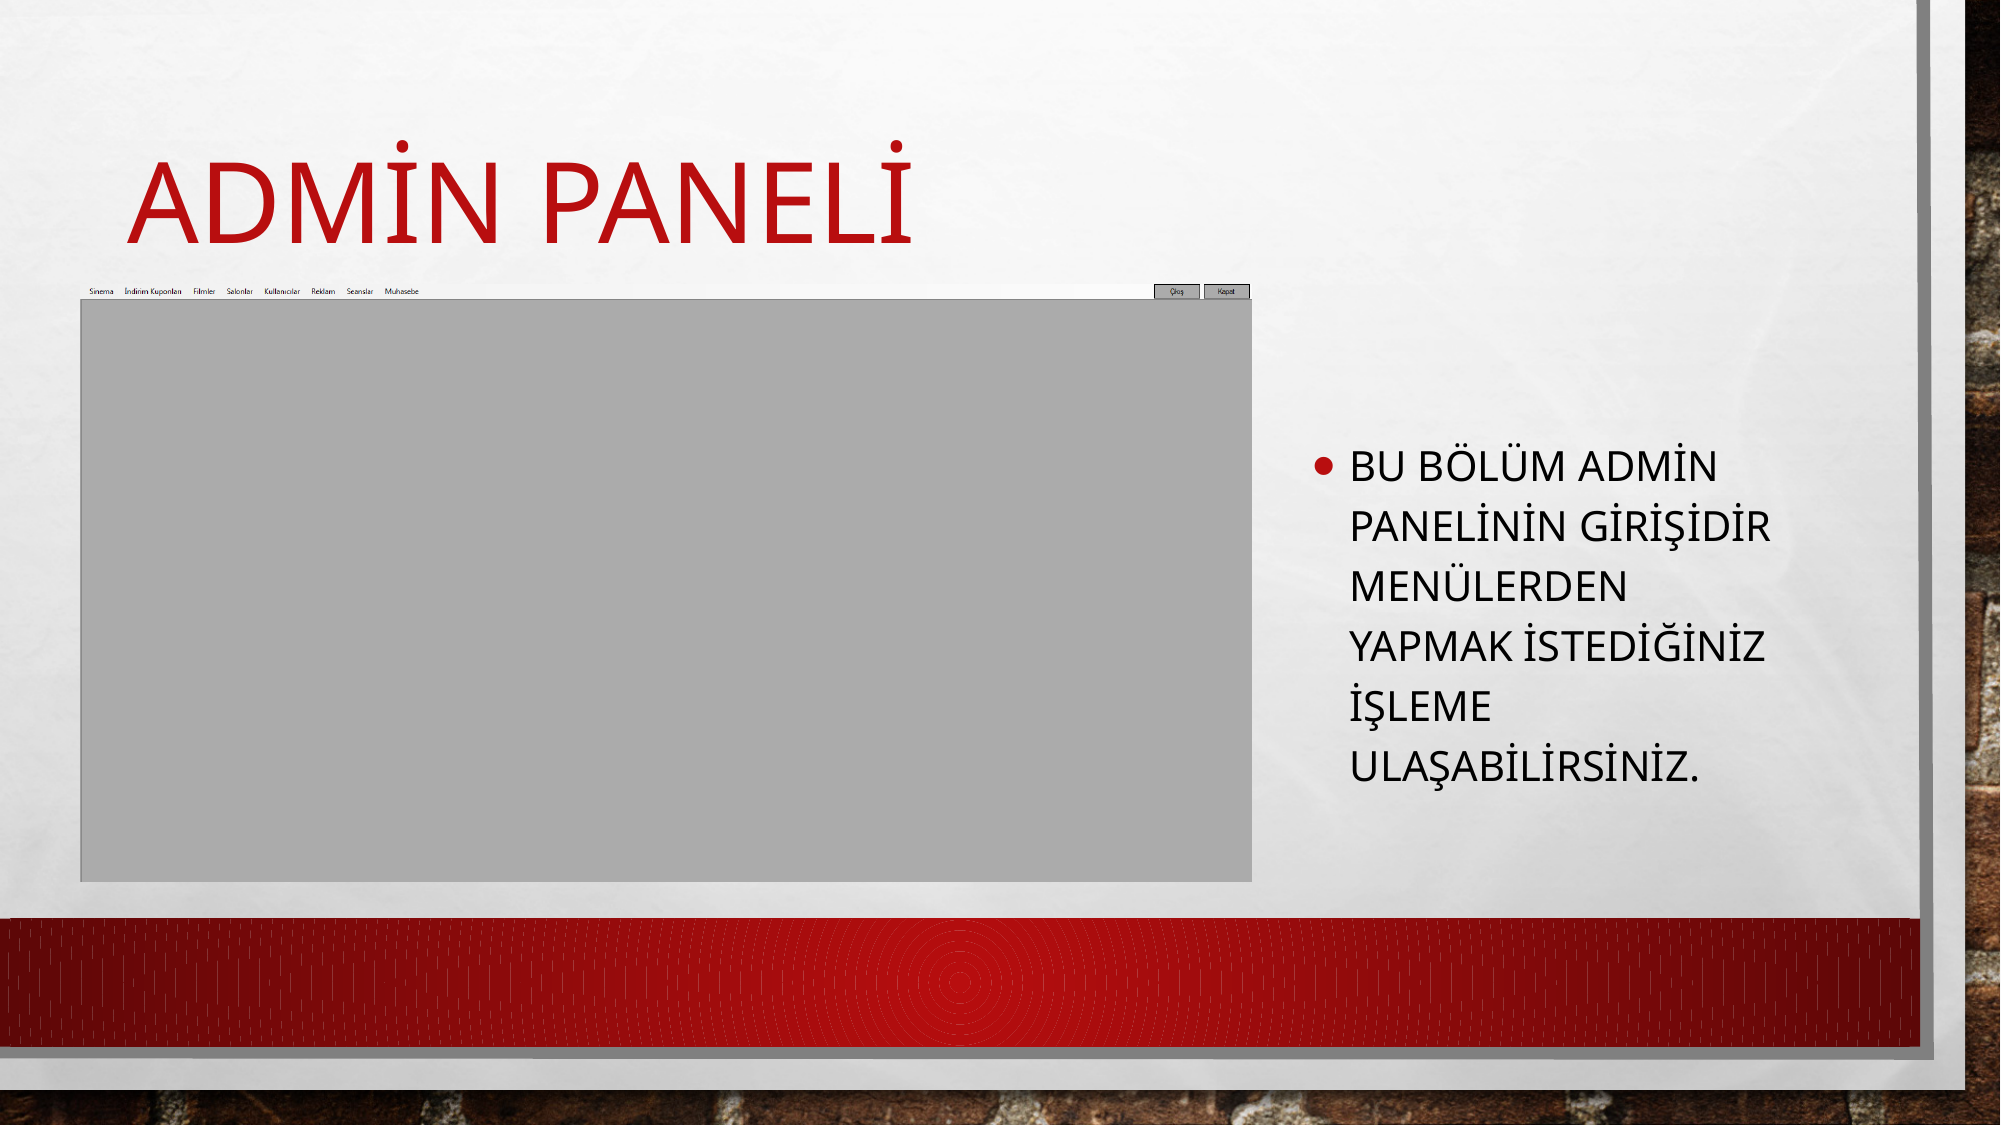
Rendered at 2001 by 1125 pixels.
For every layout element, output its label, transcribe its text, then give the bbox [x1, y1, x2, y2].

title Admin paneli [112, 112, 1818, 302]
list Bu bölüm admin panelinin girişidir menülerden yapmak istediğiniz işleme ulaşabilirsiniz. [1297, 338, 1818, 882]
picture [0, 0, 2000, 1125]
picture [79, 284, 1252, 882]
